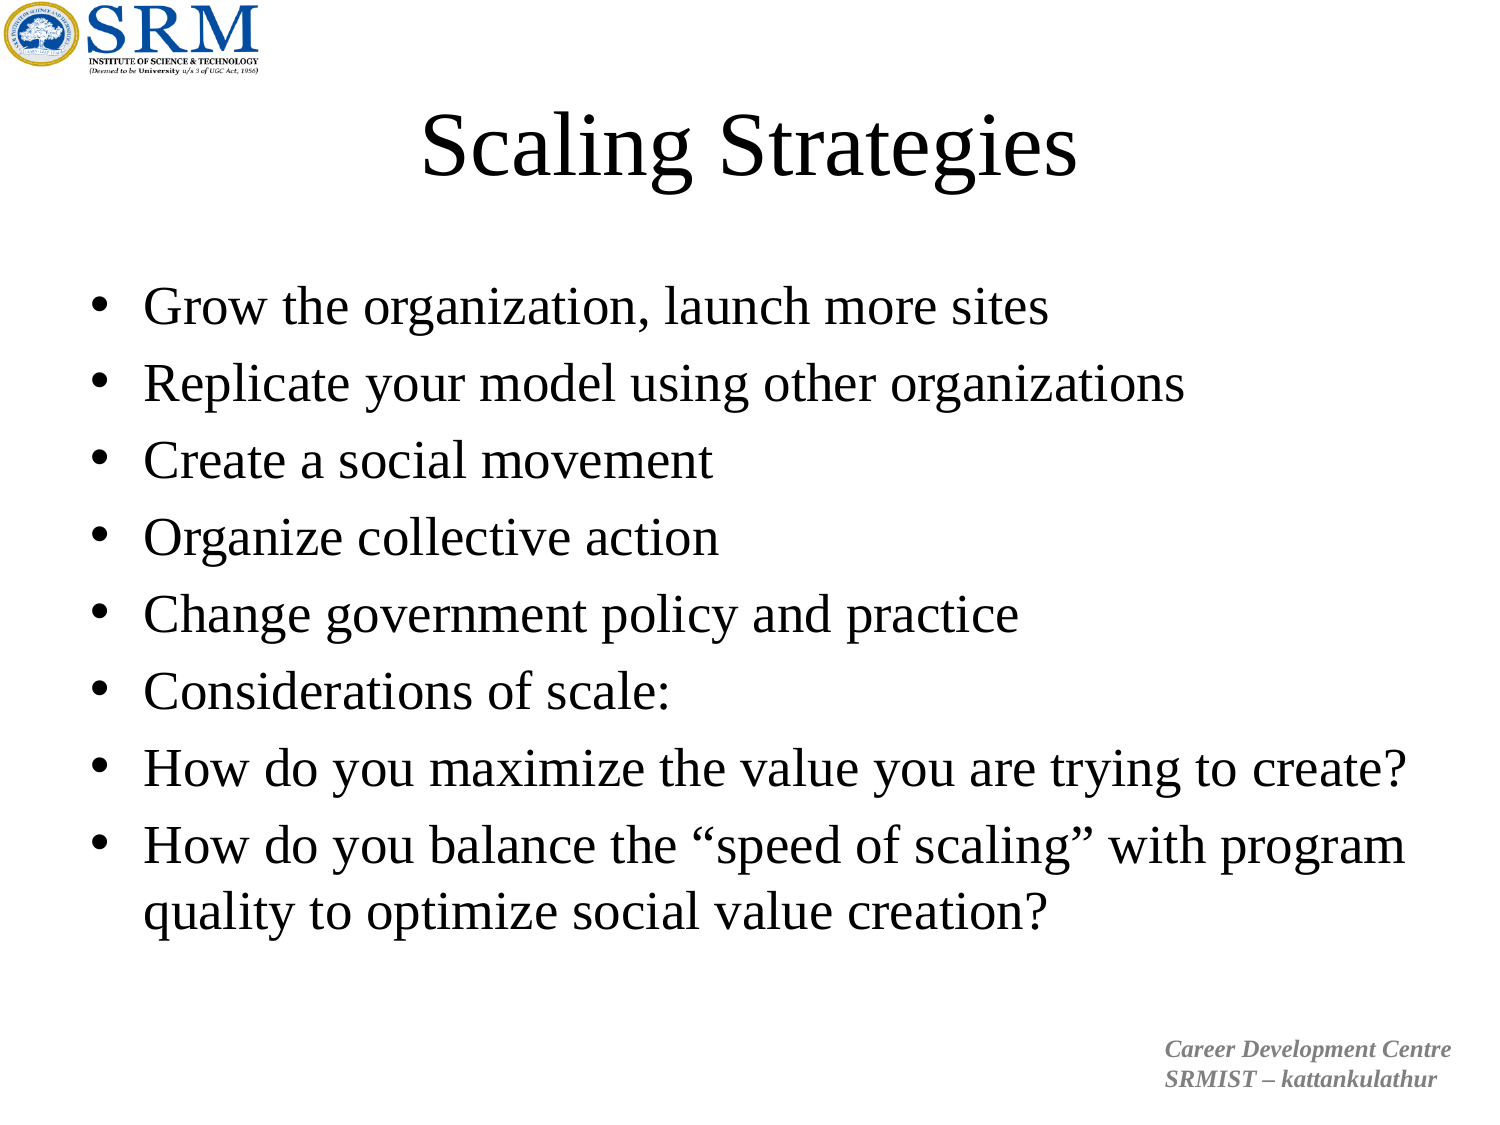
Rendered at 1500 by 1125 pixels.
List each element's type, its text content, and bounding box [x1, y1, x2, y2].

picture [0, 0, 263, 76]
list Grow the organization, launch more sites Replicate your model using other organizations Create a social movement Organize collective action Change government policy and practice Considerations of scale: How do you maximize the value you are trying to create? How do you balance the “speed of scaling” with program quality to optimize social value creation? [75, 262, 1425, 1005]
title Scaling Strategies [75, 45, 1425, 233]
text_box Career Development Centre SRMIST – kattankulathur [1149, 1024, 1475, 1100]
